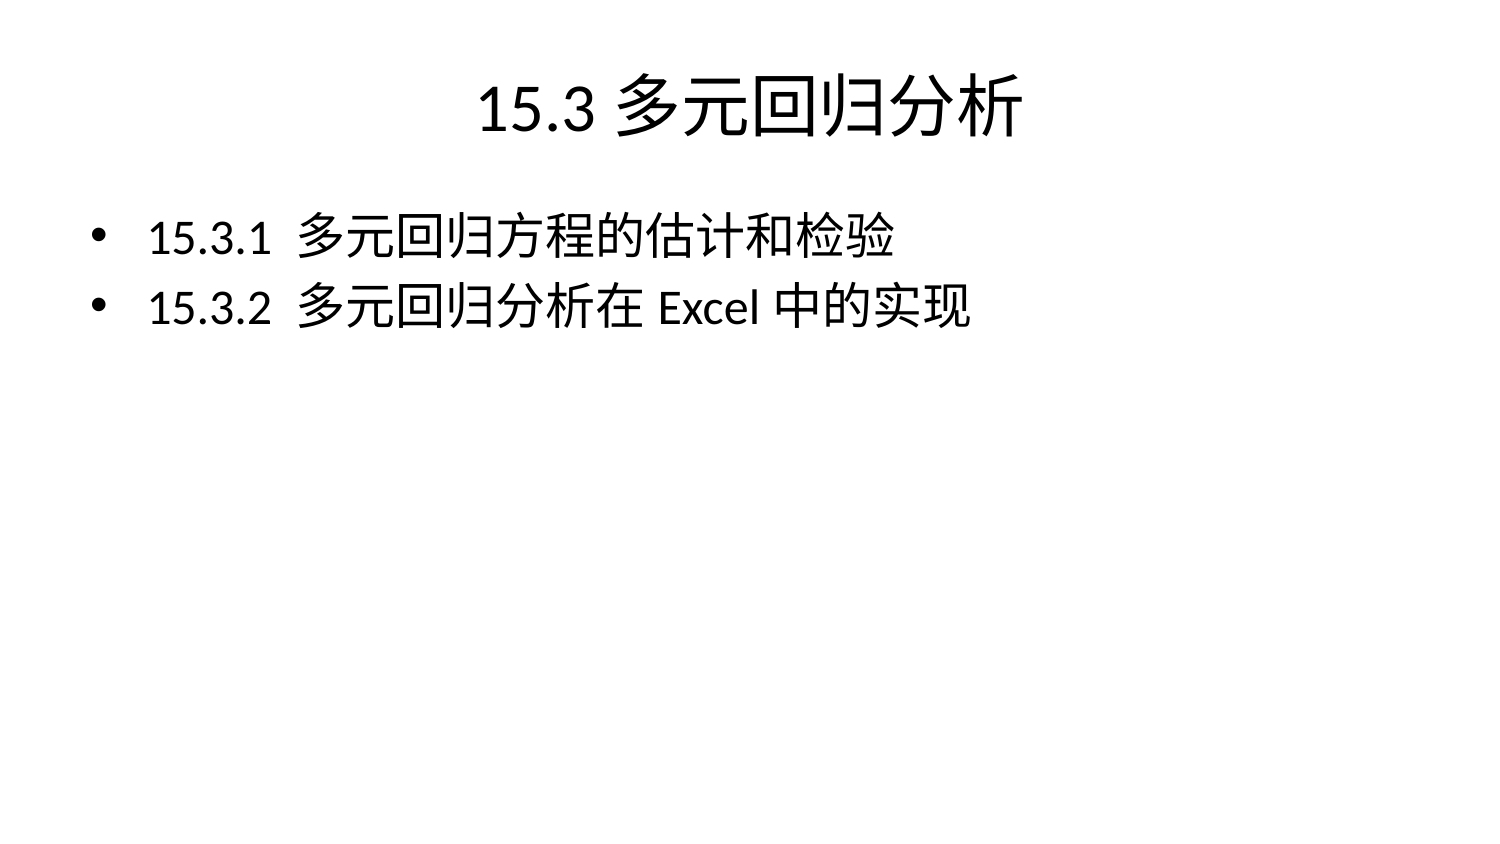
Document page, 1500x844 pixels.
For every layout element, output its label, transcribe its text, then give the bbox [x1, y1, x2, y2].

list 15.3.1 多元回归方程的估计和检验 15.3.2 多元回归分析在Excel中的实现 [75, 196, 1425, 754]
title 15.3多元回归分析 [75, 33, 1425, 175]
